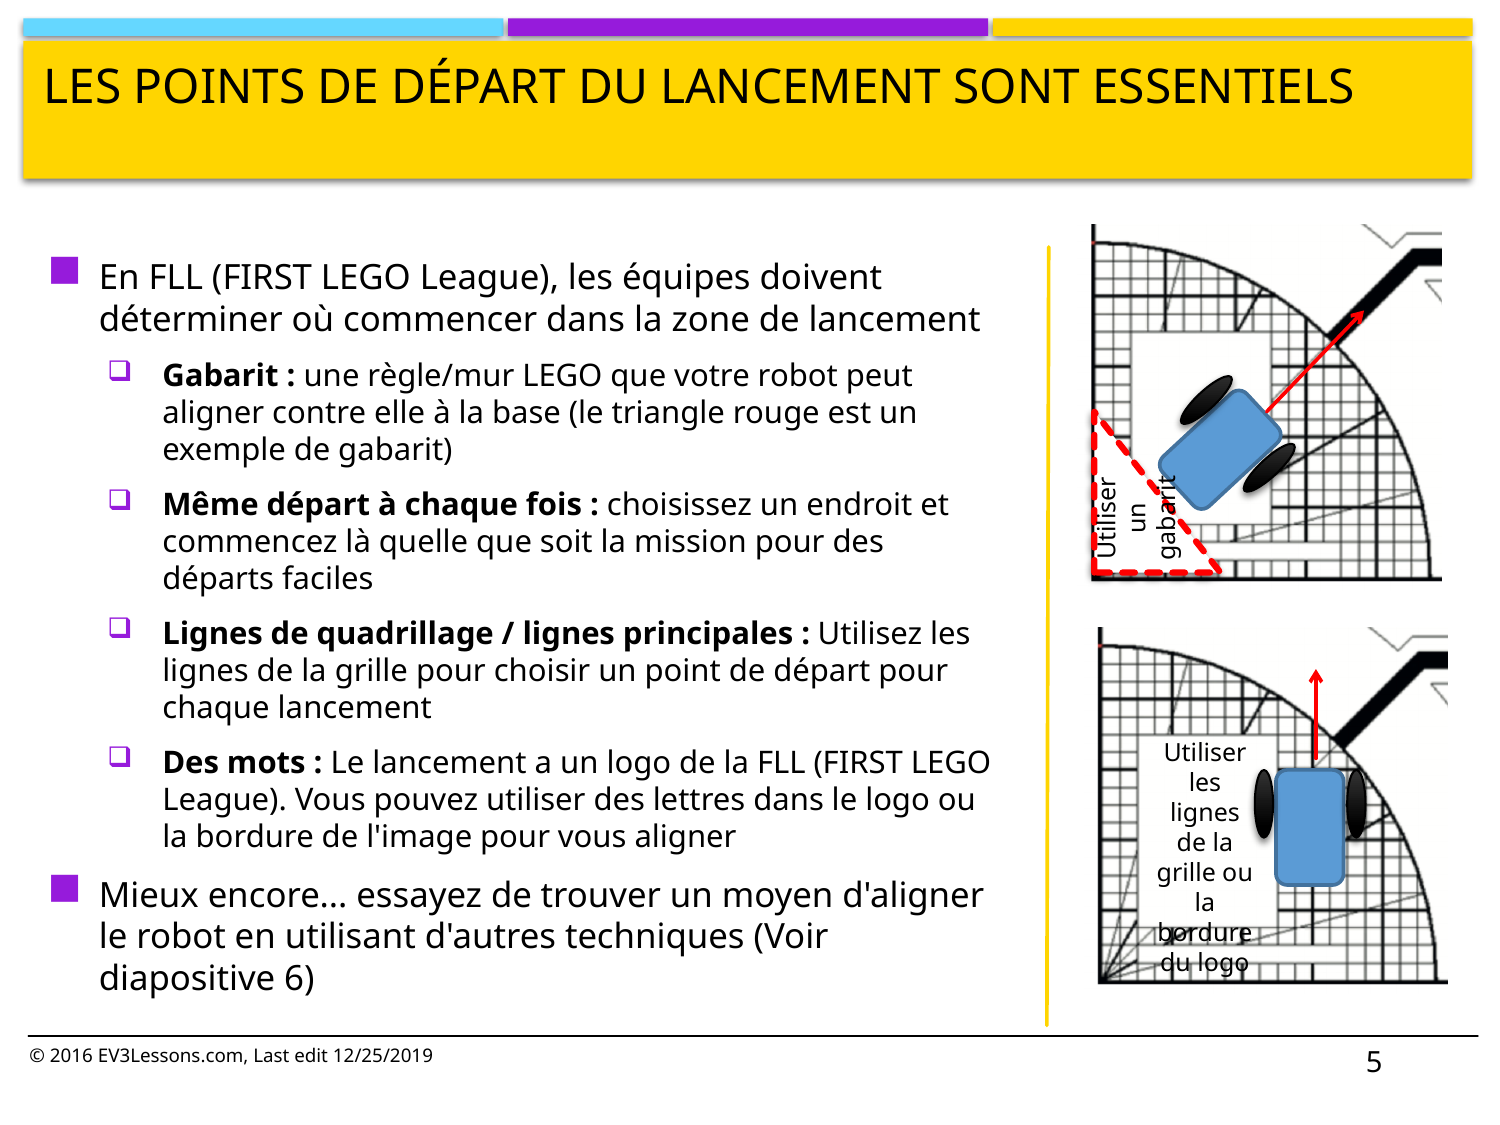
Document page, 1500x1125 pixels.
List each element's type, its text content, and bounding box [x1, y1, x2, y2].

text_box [1046, 246, 1050, 1026]
title Les points de départ du lancement sont essentiels [28, 48, 1464, 172]
picture [1083, 626, 1449, 995]
picture [1076, 224, 1442, 593]
slide_number 5 [1351, 1036, 1478, 1097]
list En FLL (FIRST LEGO League), les équipes doivent déterminer où commencer dans la zone de lancement Gabarit : une règle/mur LEGO que votre robot peut aligner contre elle à la base (le triangle rouge est un exemple de gabarit) Même départ à chaque fois : choisissez un endroit et commencez là quelle que soit la mission pour des départs faciles Lignes de quadrillage / lignes principales : Utilisez les lignes de la grille pour choisir un point de départ pour chaque lancement Des mots : Le lancement a un logo de la FLL (FIRST LEGO League). Vous pouvez utiliser des lettres dans le logo ou la bordure de l'image pour vous aligner Mieux encore... essayez de trouver un moyen d'aligner le robot en utilisant d'autres techniques (Voir diapositive 6) [37, 246, 1015, 1011]
footer © 2016 EV3Lessons.com, Last edit 12/25/2019 [14, 1036, 814, 1097]
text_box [1254, 769, 1366, 886]
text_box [1082, 309, 1365, 594]
